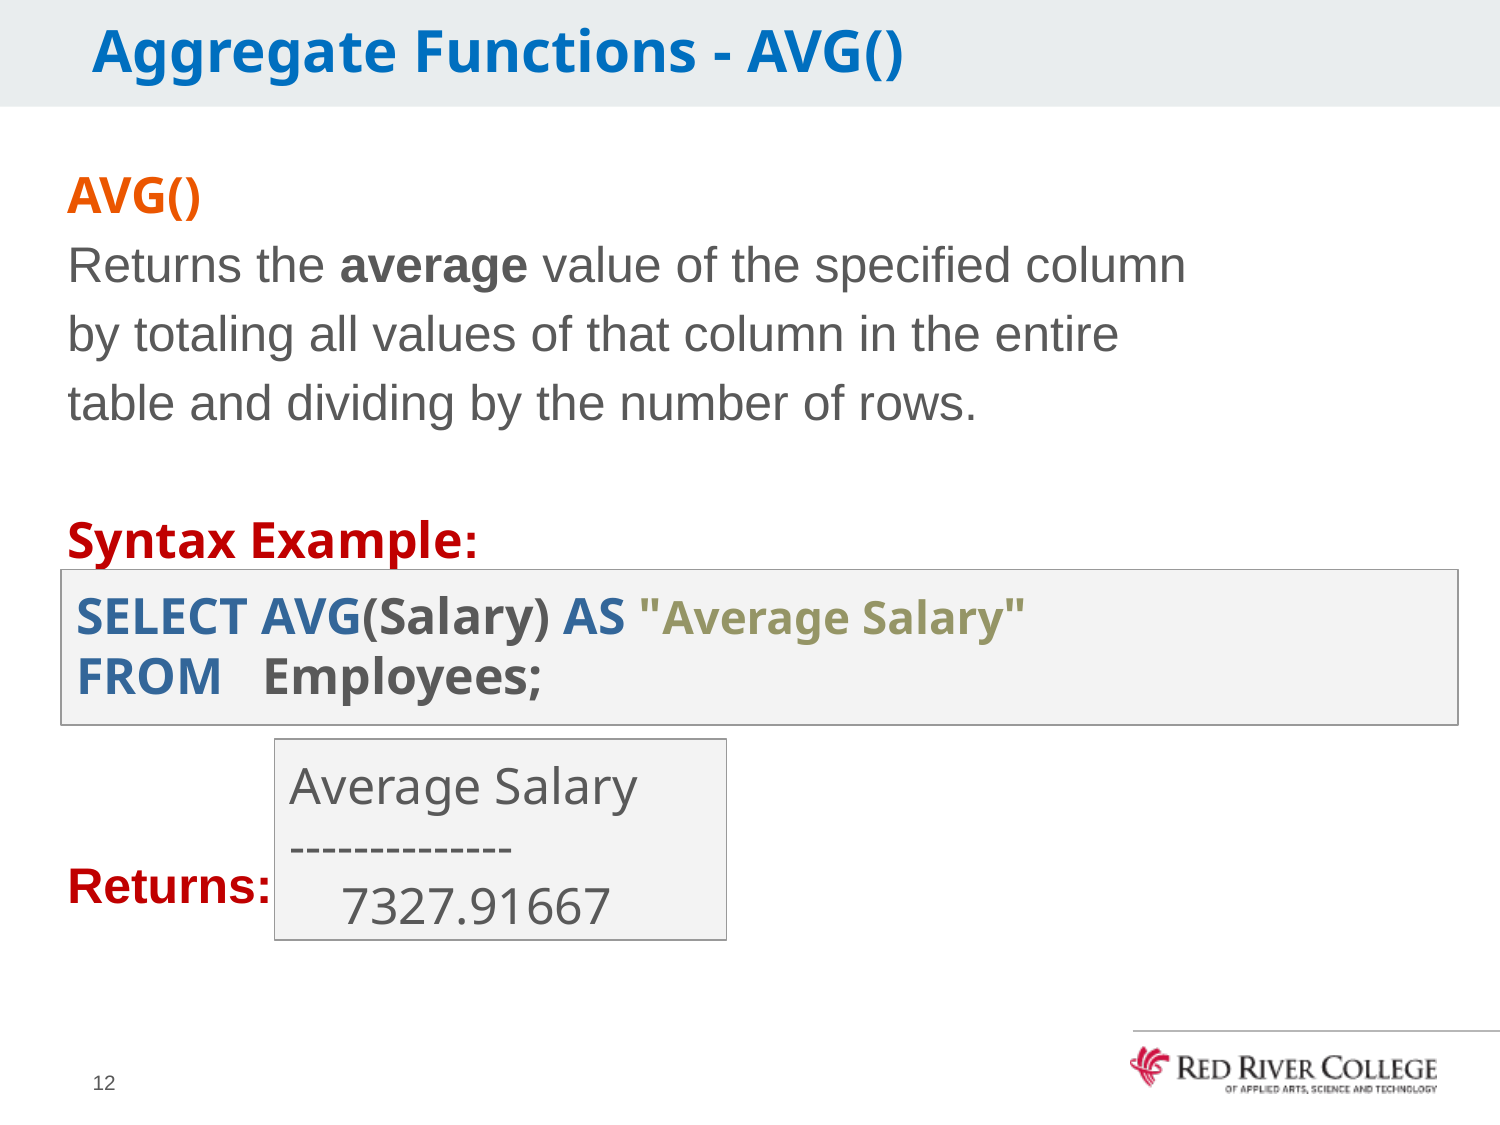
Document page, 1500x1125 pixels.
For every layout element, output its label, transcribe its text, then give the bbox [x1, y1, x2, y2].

title Aggregate Functions - AVG() [77, 14, 1259, 97]
list SELECT AVG(Salary) AS "Average Salary" FROM Employees; [61, 569, 1459, 726]
list Average Salary -------------- 7327.91667 [274, 739, 727, 941]
list AVG() Returns the average value of the specified column by totaling all values of that column in the entire table and dividing by the number of rows. Syntax Example: Returns: [52, 146, 1234, 919]
picture [1130, 1046, 1437, 1094]
slide_number 12 [77, 1038, 263, 1125]
